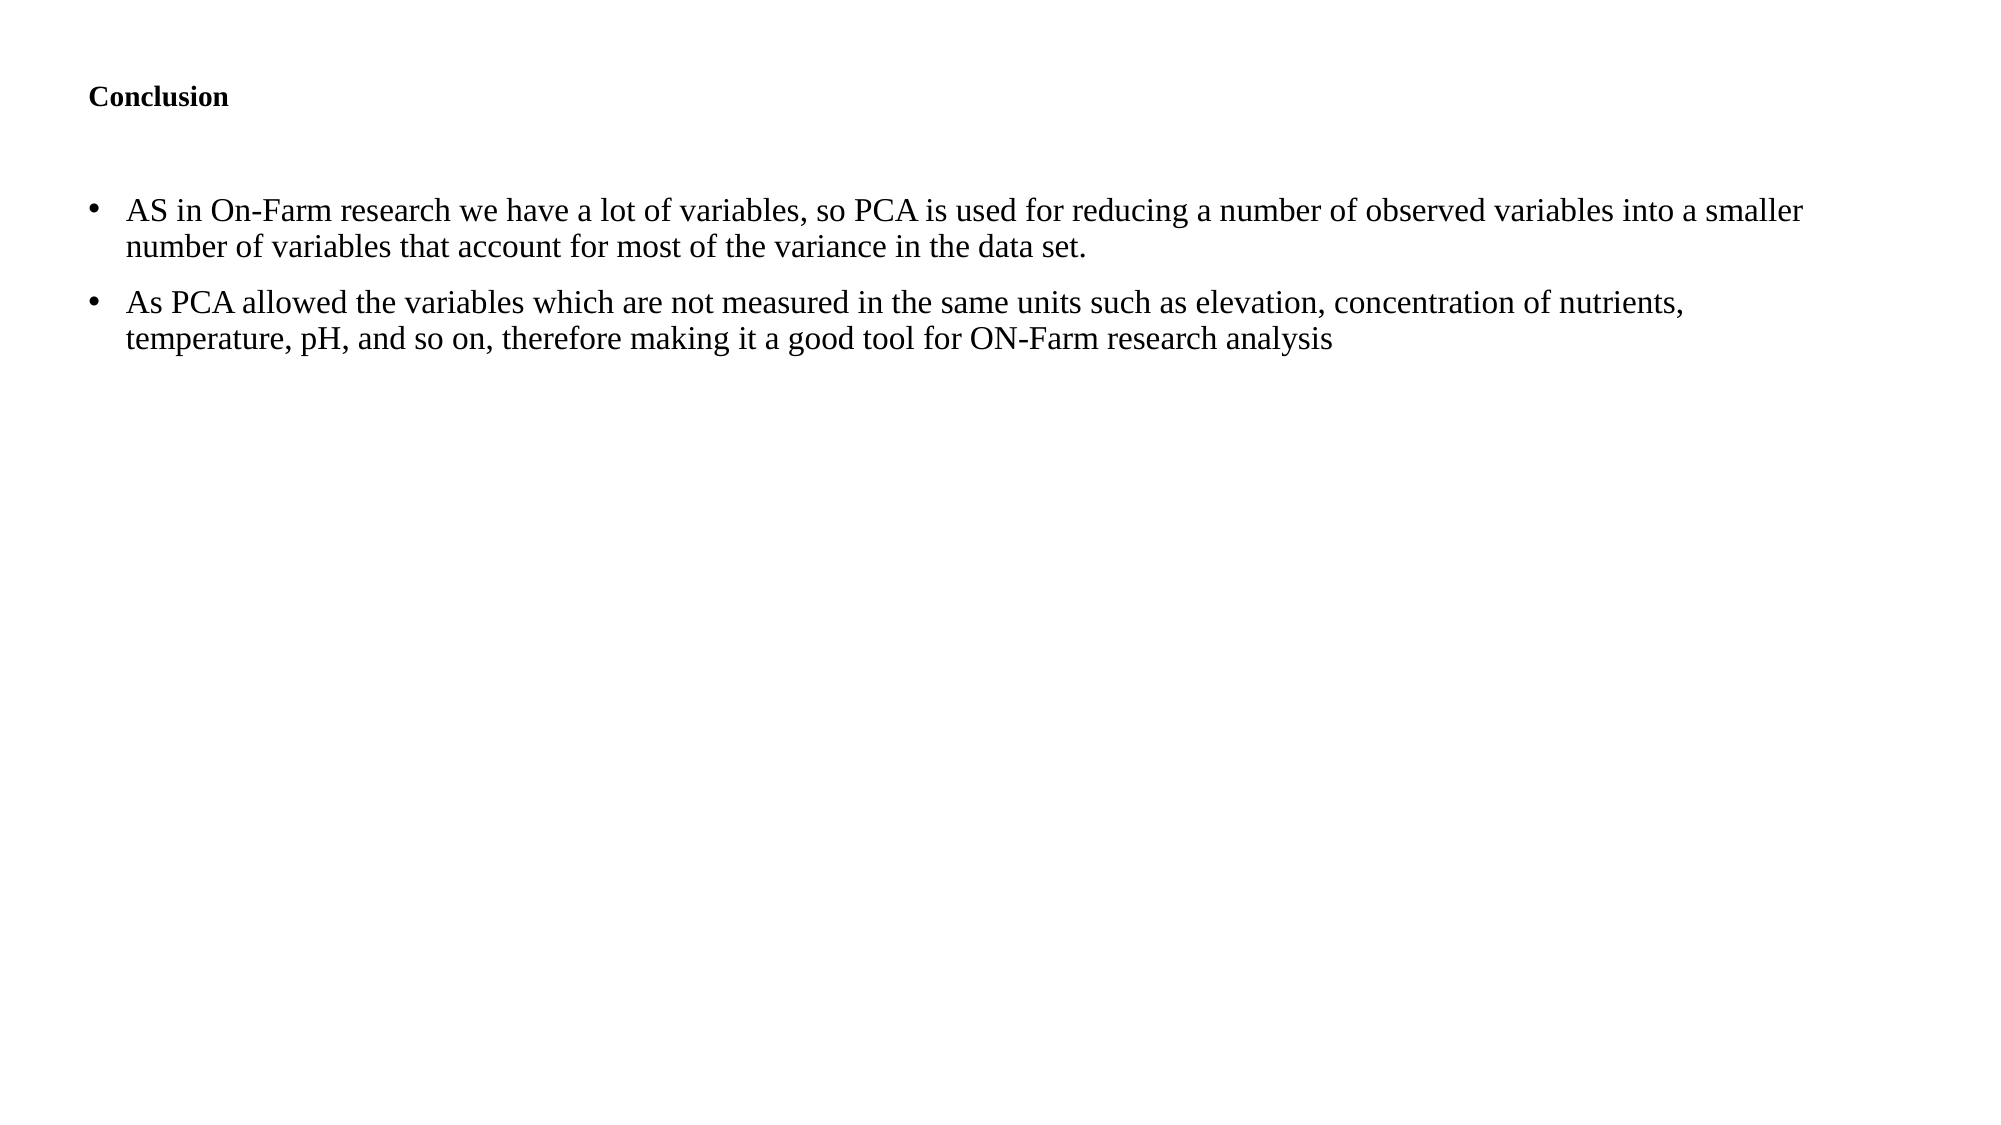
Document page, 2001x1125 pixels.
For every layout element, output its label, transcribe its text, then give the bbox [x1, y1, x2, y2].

list AS in On-Farm research we have a lot of variables, so PCA is used for reducing a number of observed variables into a smaller number of variables that account for most of the variance in the data set. As PCA allowed the variables which are not measured in the same units such as elevation, concentration of nutrients, temperature, pH, and so on, therefore making it a good tool for ON-Farm research analysis [73, 185, 1863, 561]
title Conclusion [73, 73, 1799, 185]
